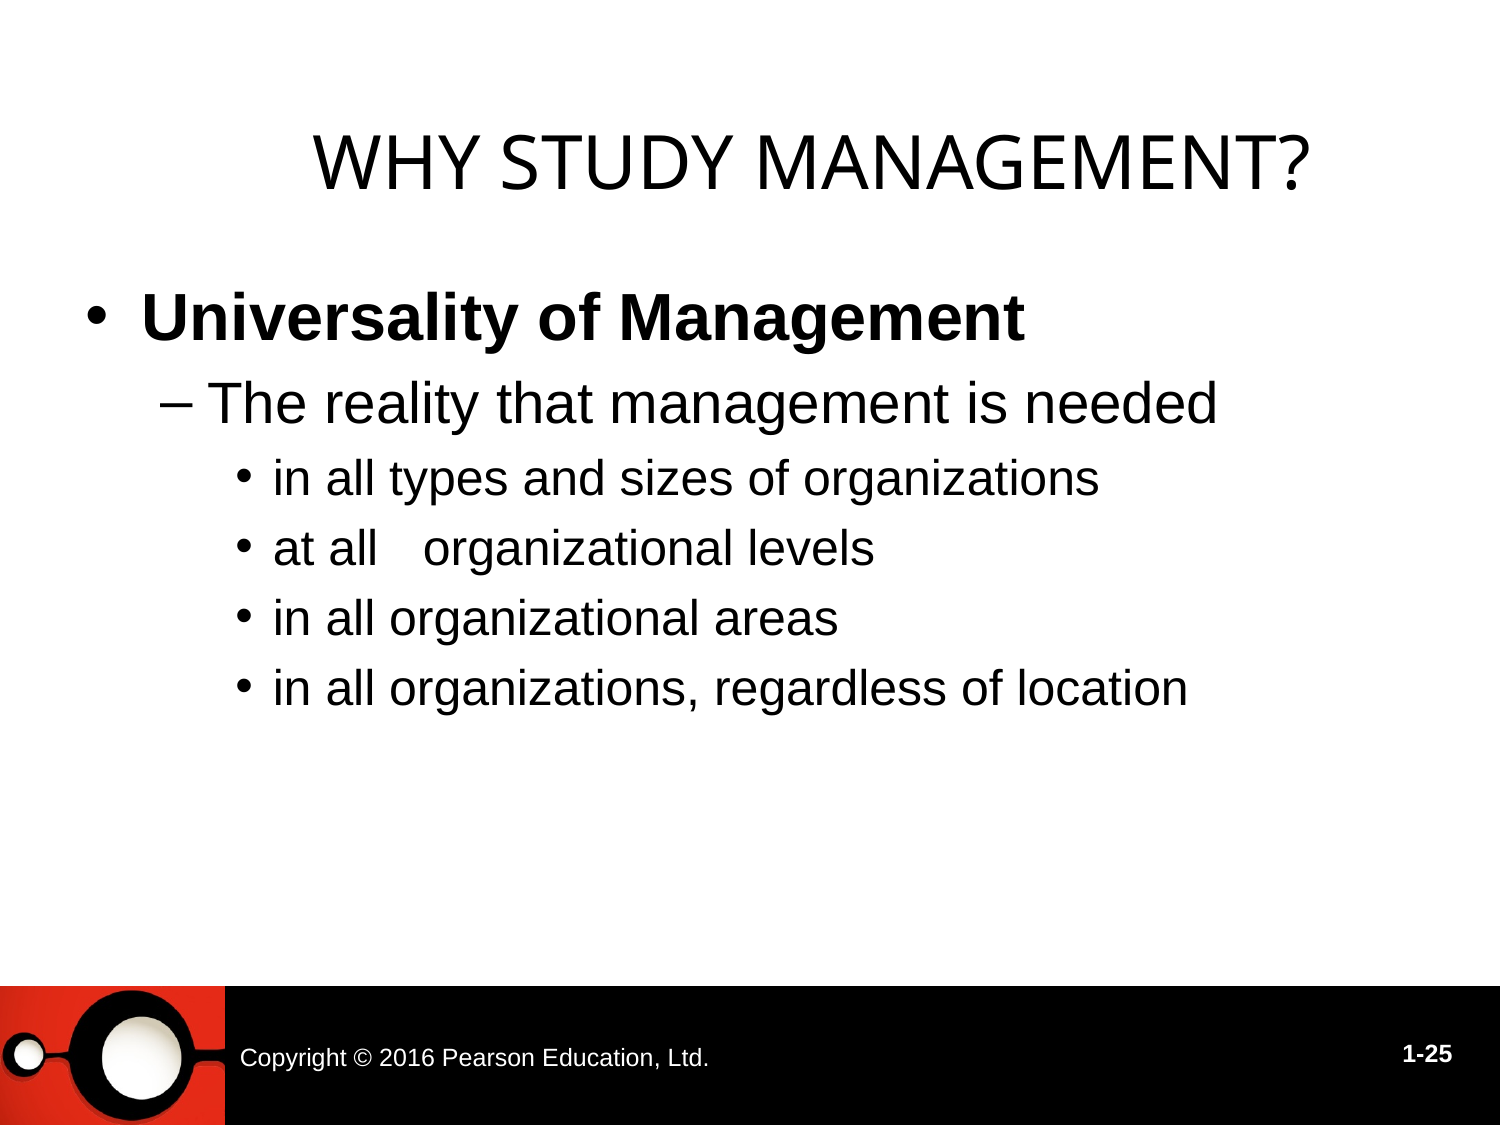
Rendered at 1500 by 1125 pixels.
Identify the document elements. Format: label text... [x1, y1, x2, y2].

title Why Study Management? [237, 62, 1388, 213]
text_box Universality of Management The reality that management is needed in all types and sizes of organizations at all organizational levels in all organizational areas in all organizations, regardless of location [70, 266, 1421, 855]
footer Copyright © 2016 Pearson Education, Ltd. [225, 1026, 838, 1087]
slide_number 1-25 [1387, 1026, 1500, 1087]
picture [0, 986, 225, 1125]
